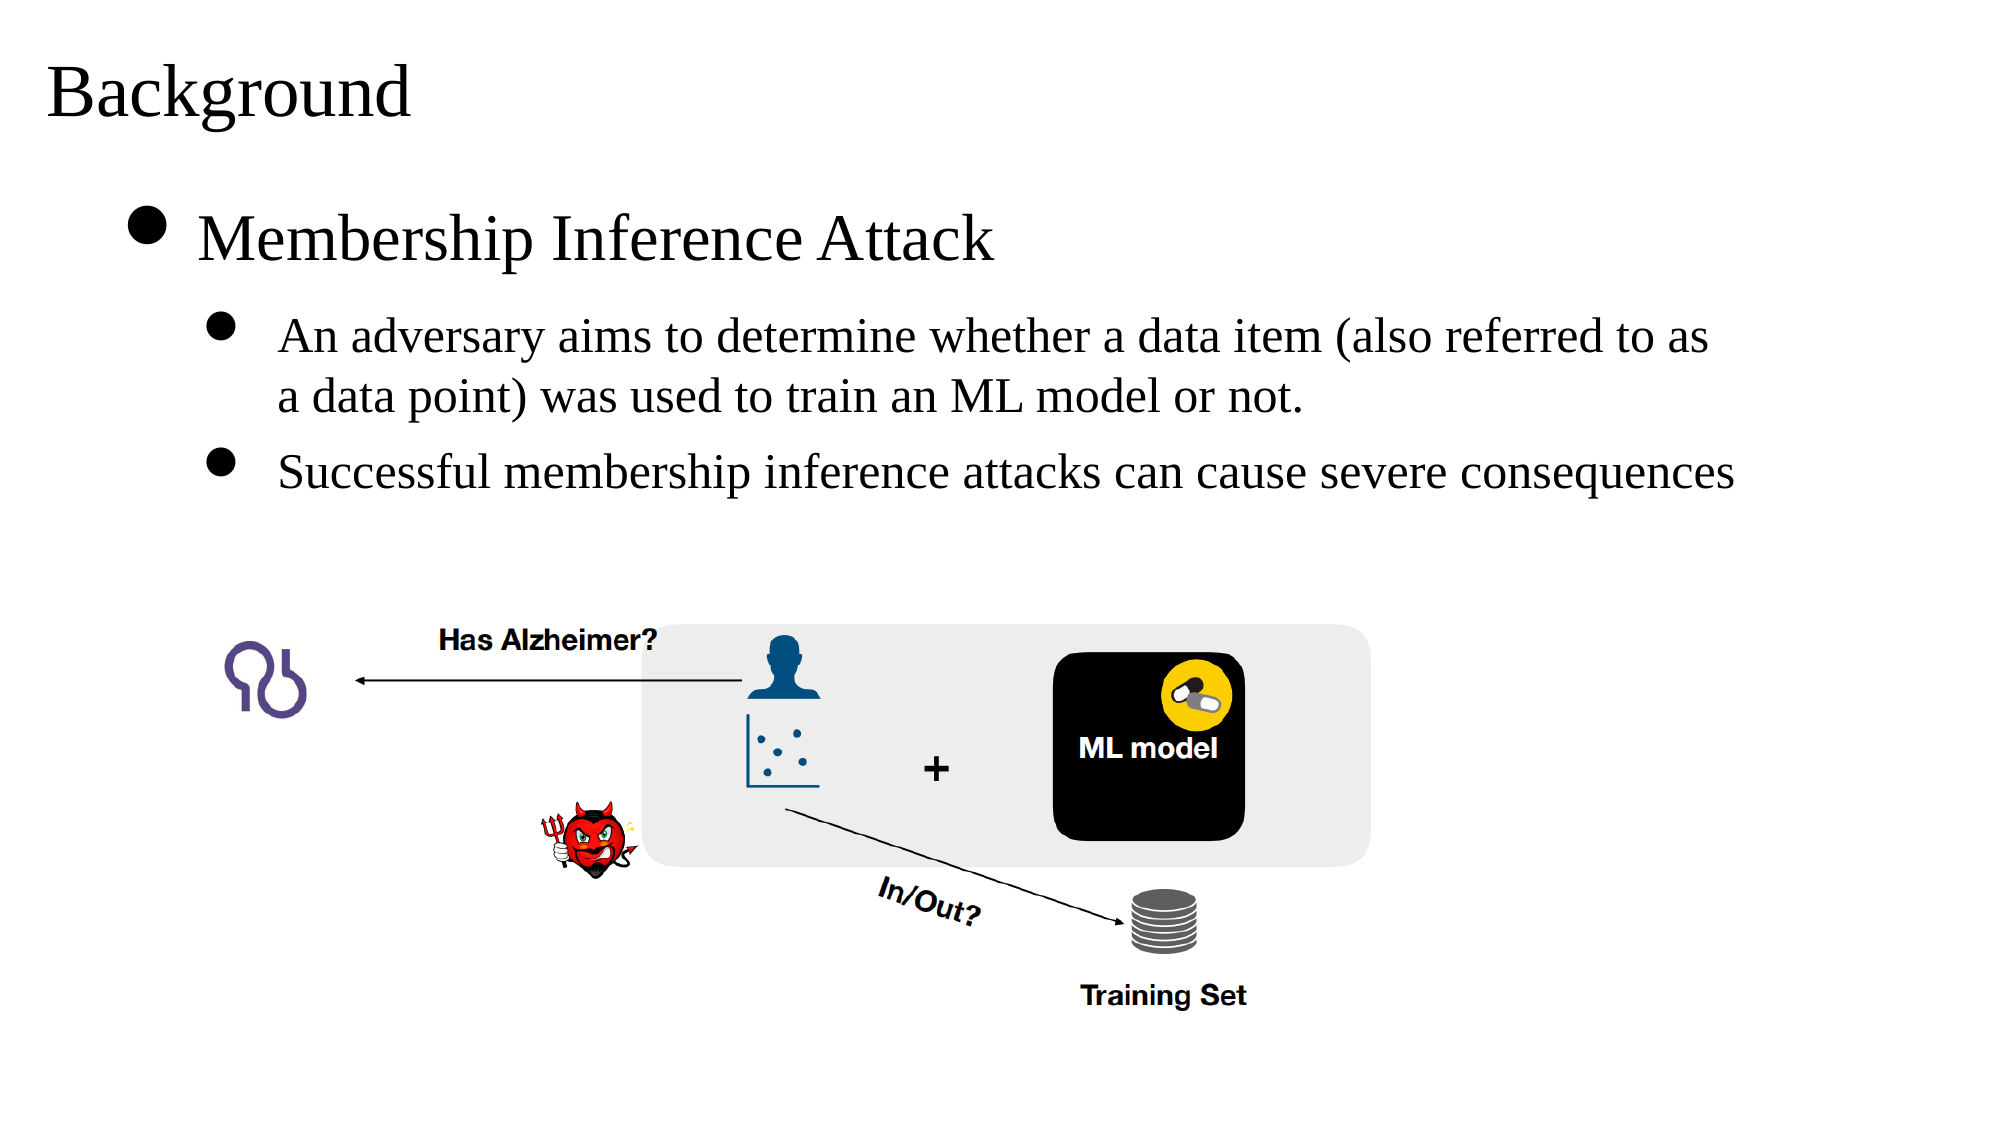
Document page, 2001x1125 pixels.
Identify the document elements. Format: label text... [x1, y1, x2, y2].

text_box An adversary aims to determine whether a data item (also referred to as a data point) was used to train an ML model or not. [187, 294, 1738, 430]
text_box Membership Inference Attack [107, 186, 1011, 281]
text_box Successful membership inference attacks can cause severe consequences [187, 431, 1896, 506]
text_box Background [31, 34, 428, 140]
picture [187, 544, 1449, 1053]
